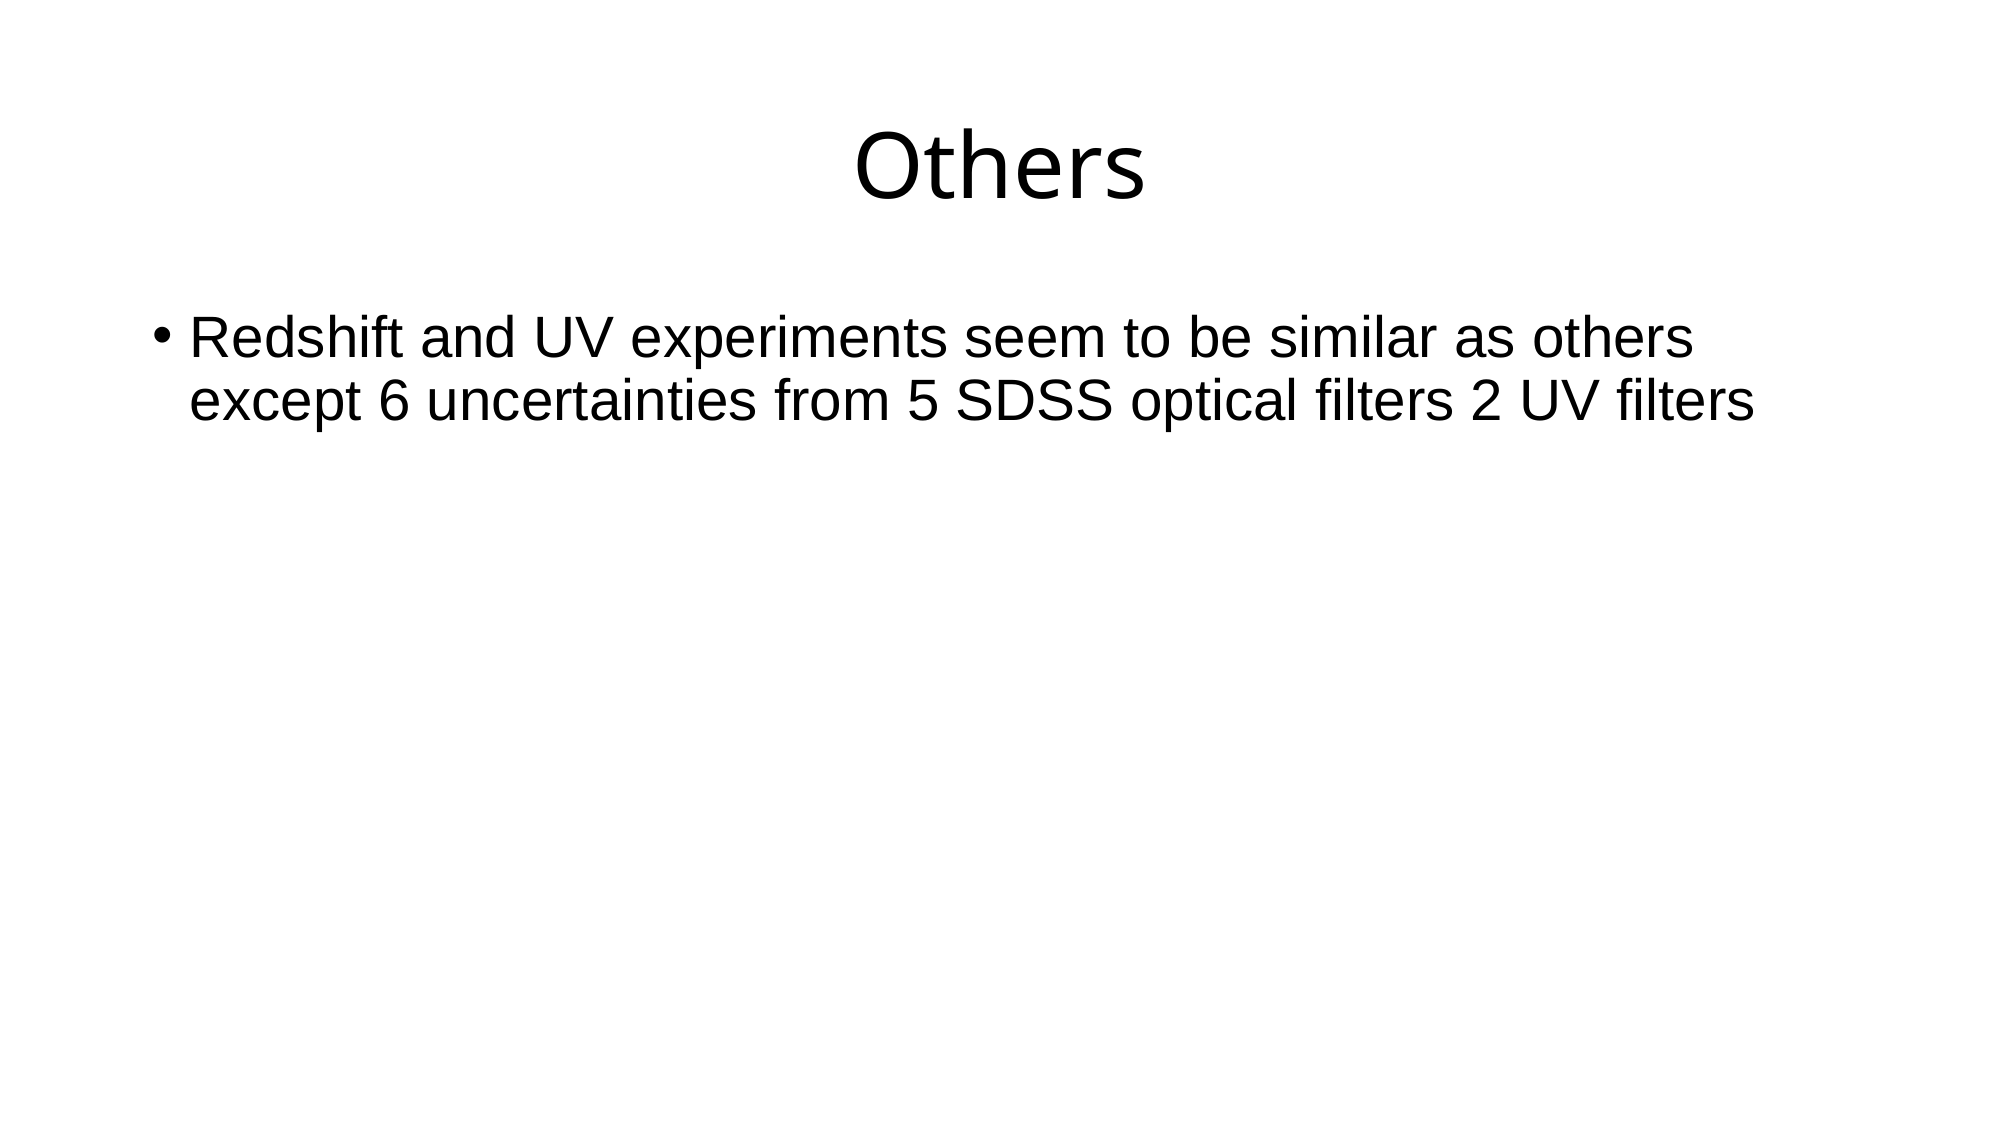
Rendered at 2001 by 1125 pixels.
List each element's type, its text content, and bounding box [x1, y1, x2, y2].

list Redshift and UV experiments seem to be similar as others except 6 uncertainties from 5 SDSS optical filters 2 UV filters [137, 299, 1863, 1014]
title Others [137, 59, 1863, 278]
